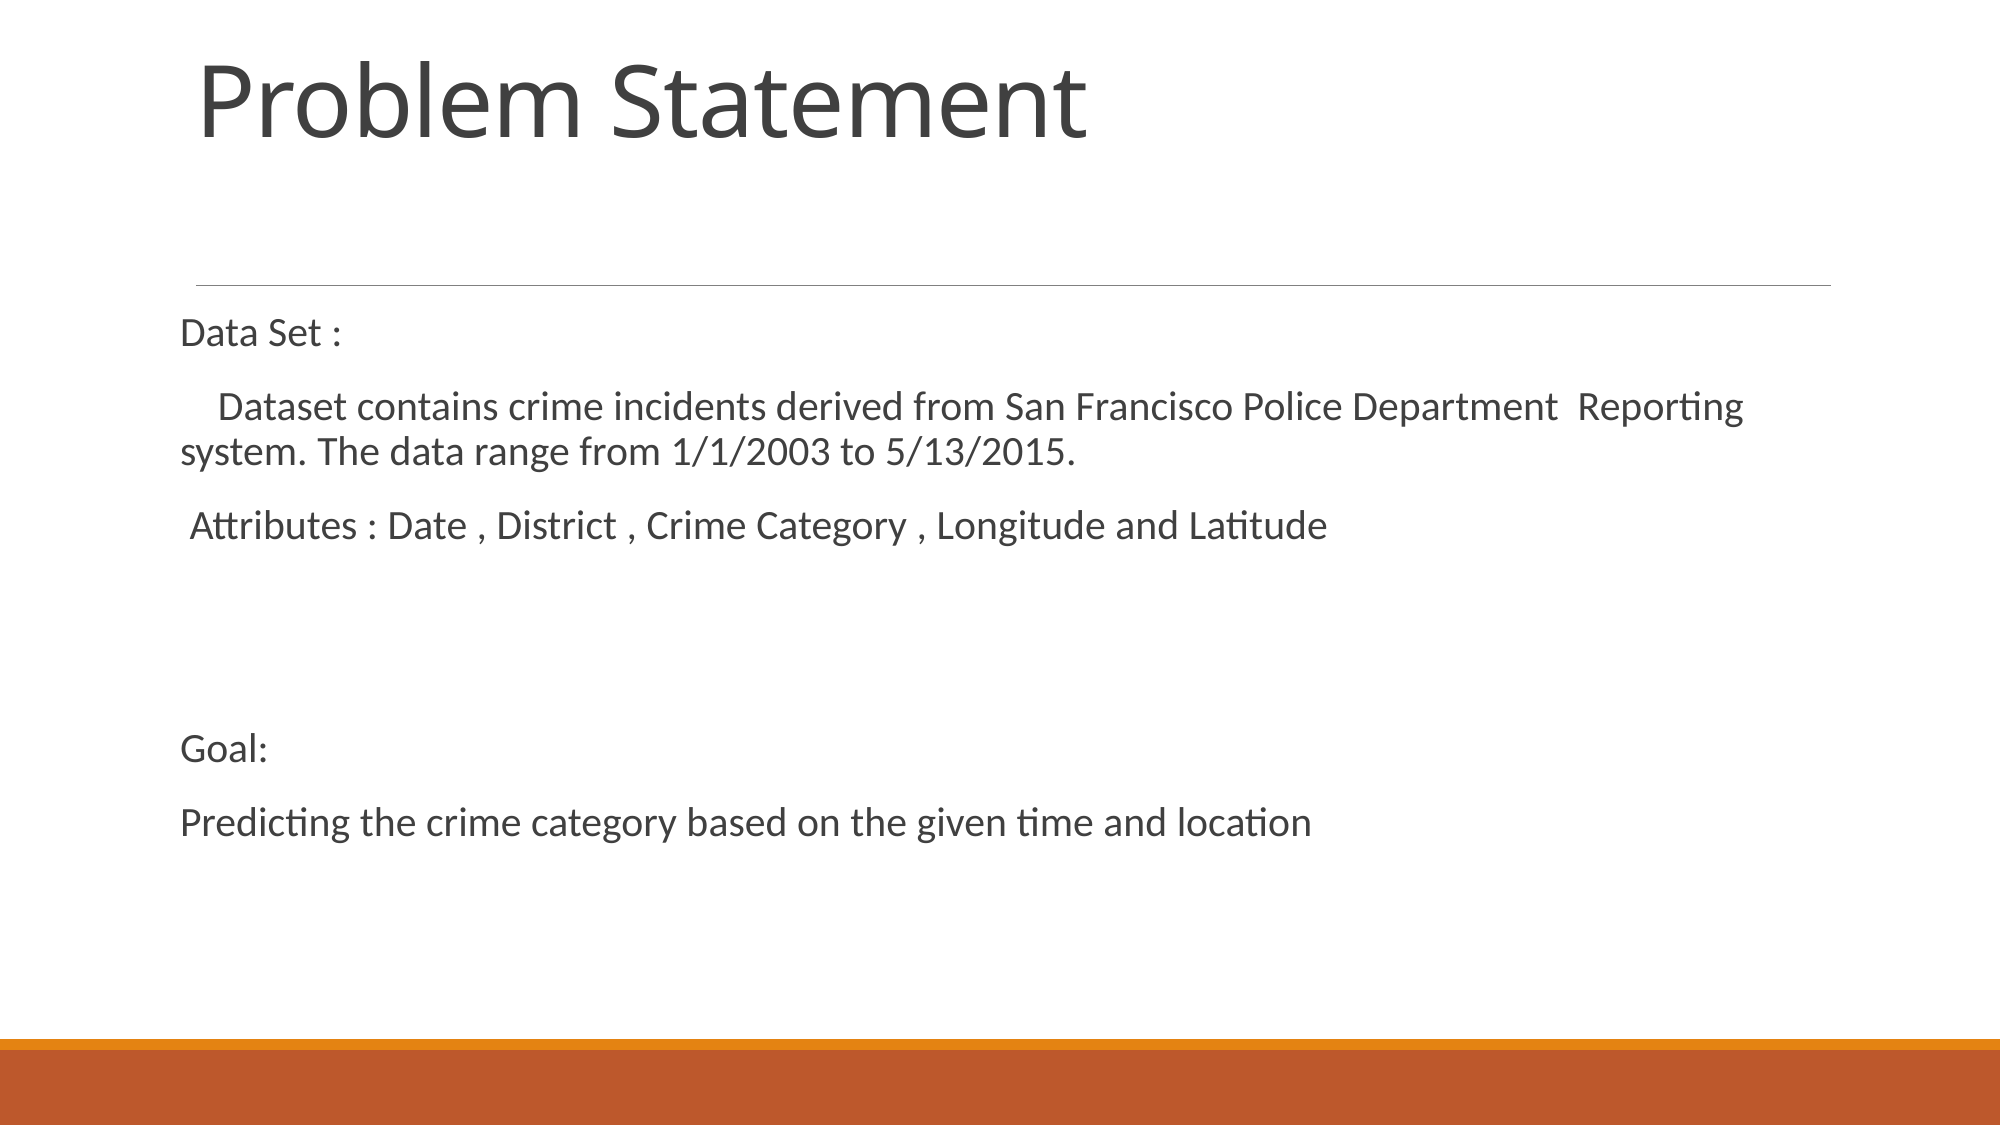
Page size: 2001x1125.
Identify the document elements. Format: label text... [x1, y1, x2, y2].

list Data Set : Dataset contains crime incidents derived from San Francisco Police Department Reporting system. The data range from 1/1/2003 to 5/13/2015. Attributes : Date , District , Crime Category , Longitude and Latitude Goal: Predicting the crime category based on the given time and location [180, 302, 1830, 963]
title Problem Statement [180, 47, 1830, 285]
